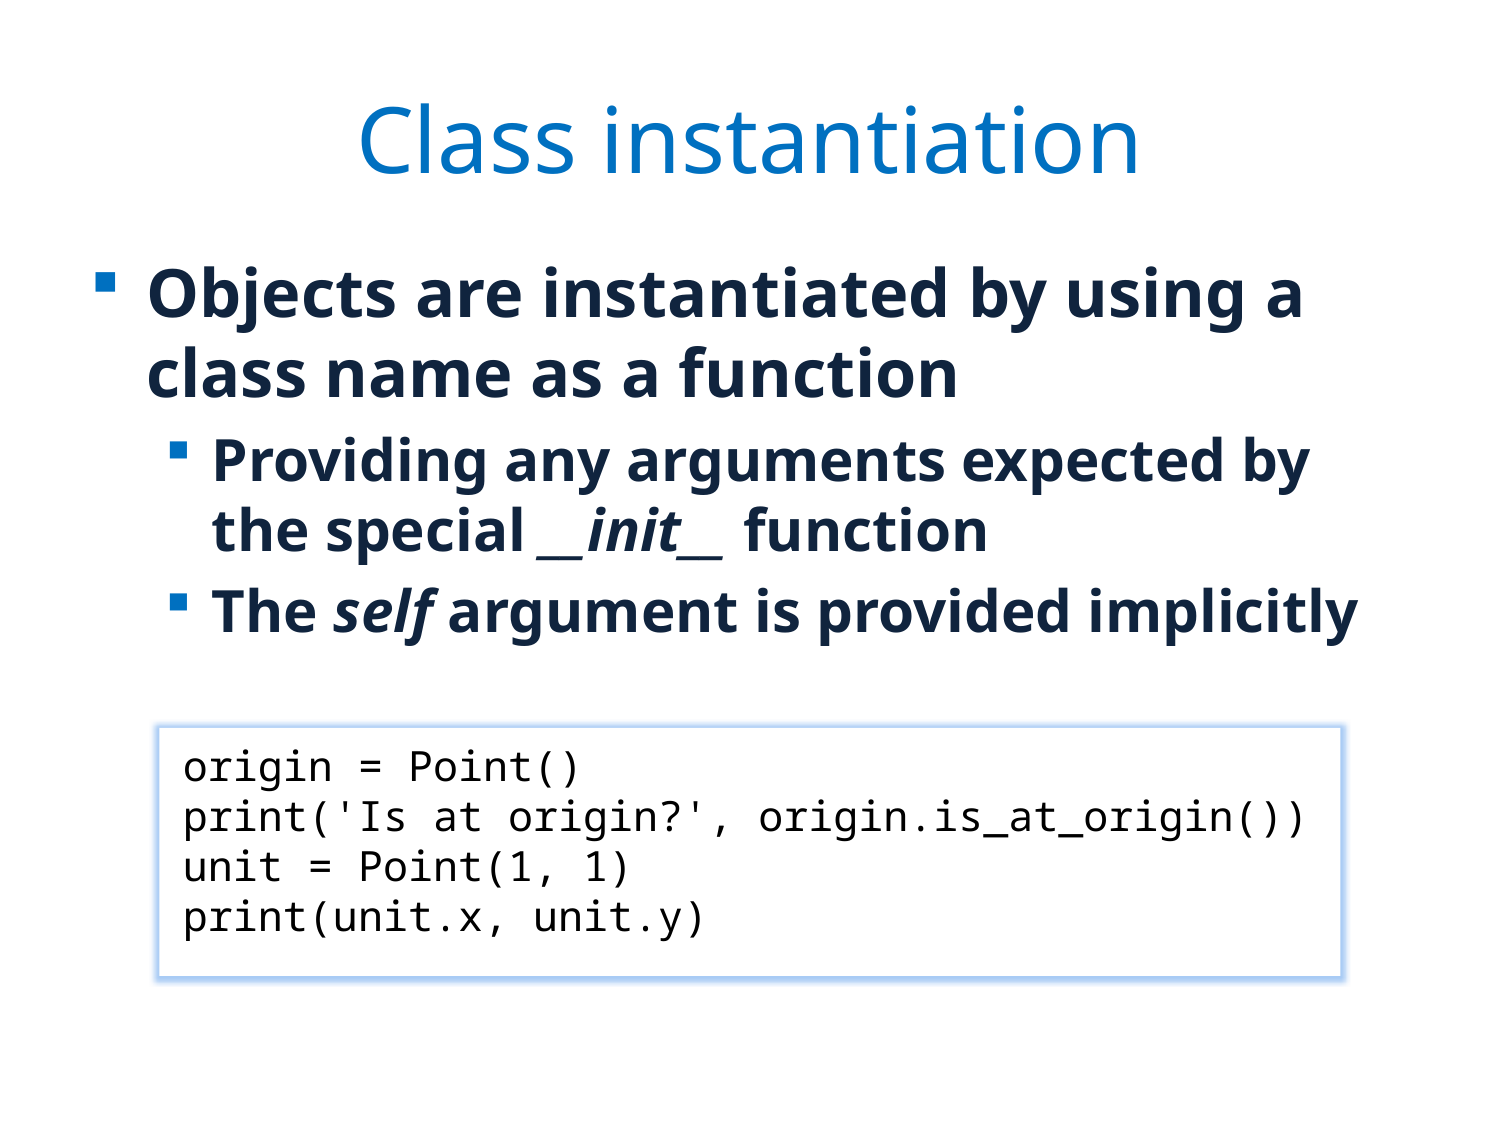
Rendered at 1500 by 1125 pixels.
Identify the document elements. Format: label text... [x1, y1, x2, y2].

text_box origin = Point() print('Is at origin?', origin.is_at_origin()) unit = Point(1, 1) print(unit.x, unit.y) [159, 727, 1341, 976]
title Class instantiation [75, 42, 1425, 231]
list Objects are instantiated by using a class name as a function Providing any arguments expected by the special __init__ function The self argument is provided implicitly [75, 243, 1425, 986]
